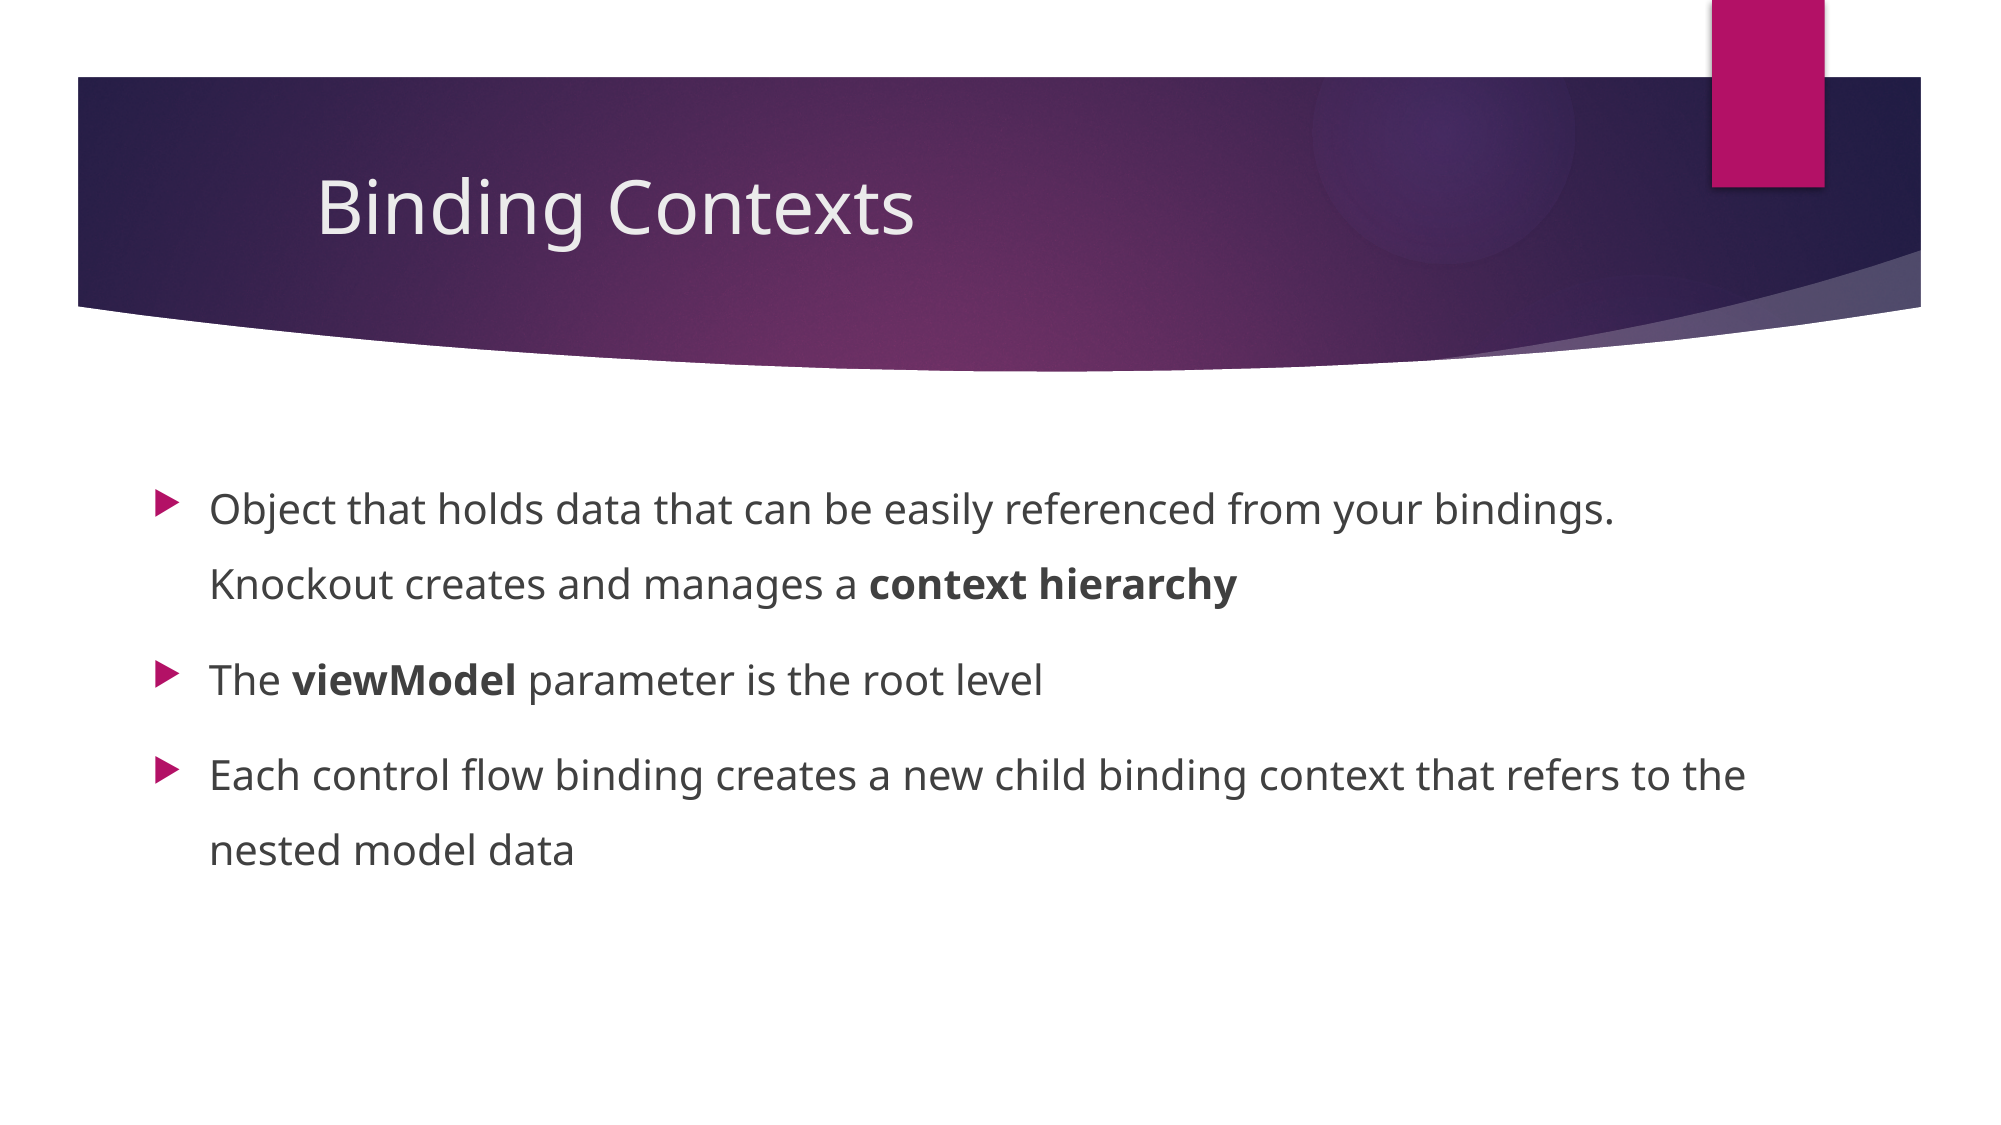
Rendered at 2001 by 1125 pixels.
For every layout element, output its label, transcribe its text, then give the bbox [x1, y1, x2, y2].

list Object that holds data that can be easily referenced from your bindings. Knockout creates and manages a context hierarchy The viewModel parameter is the root level Each control flow binding creates a new child binding context that refers to the nested model data [137, 450, 1768, 1075]
title Binding Contexts [300, 99, 1762, 311]
